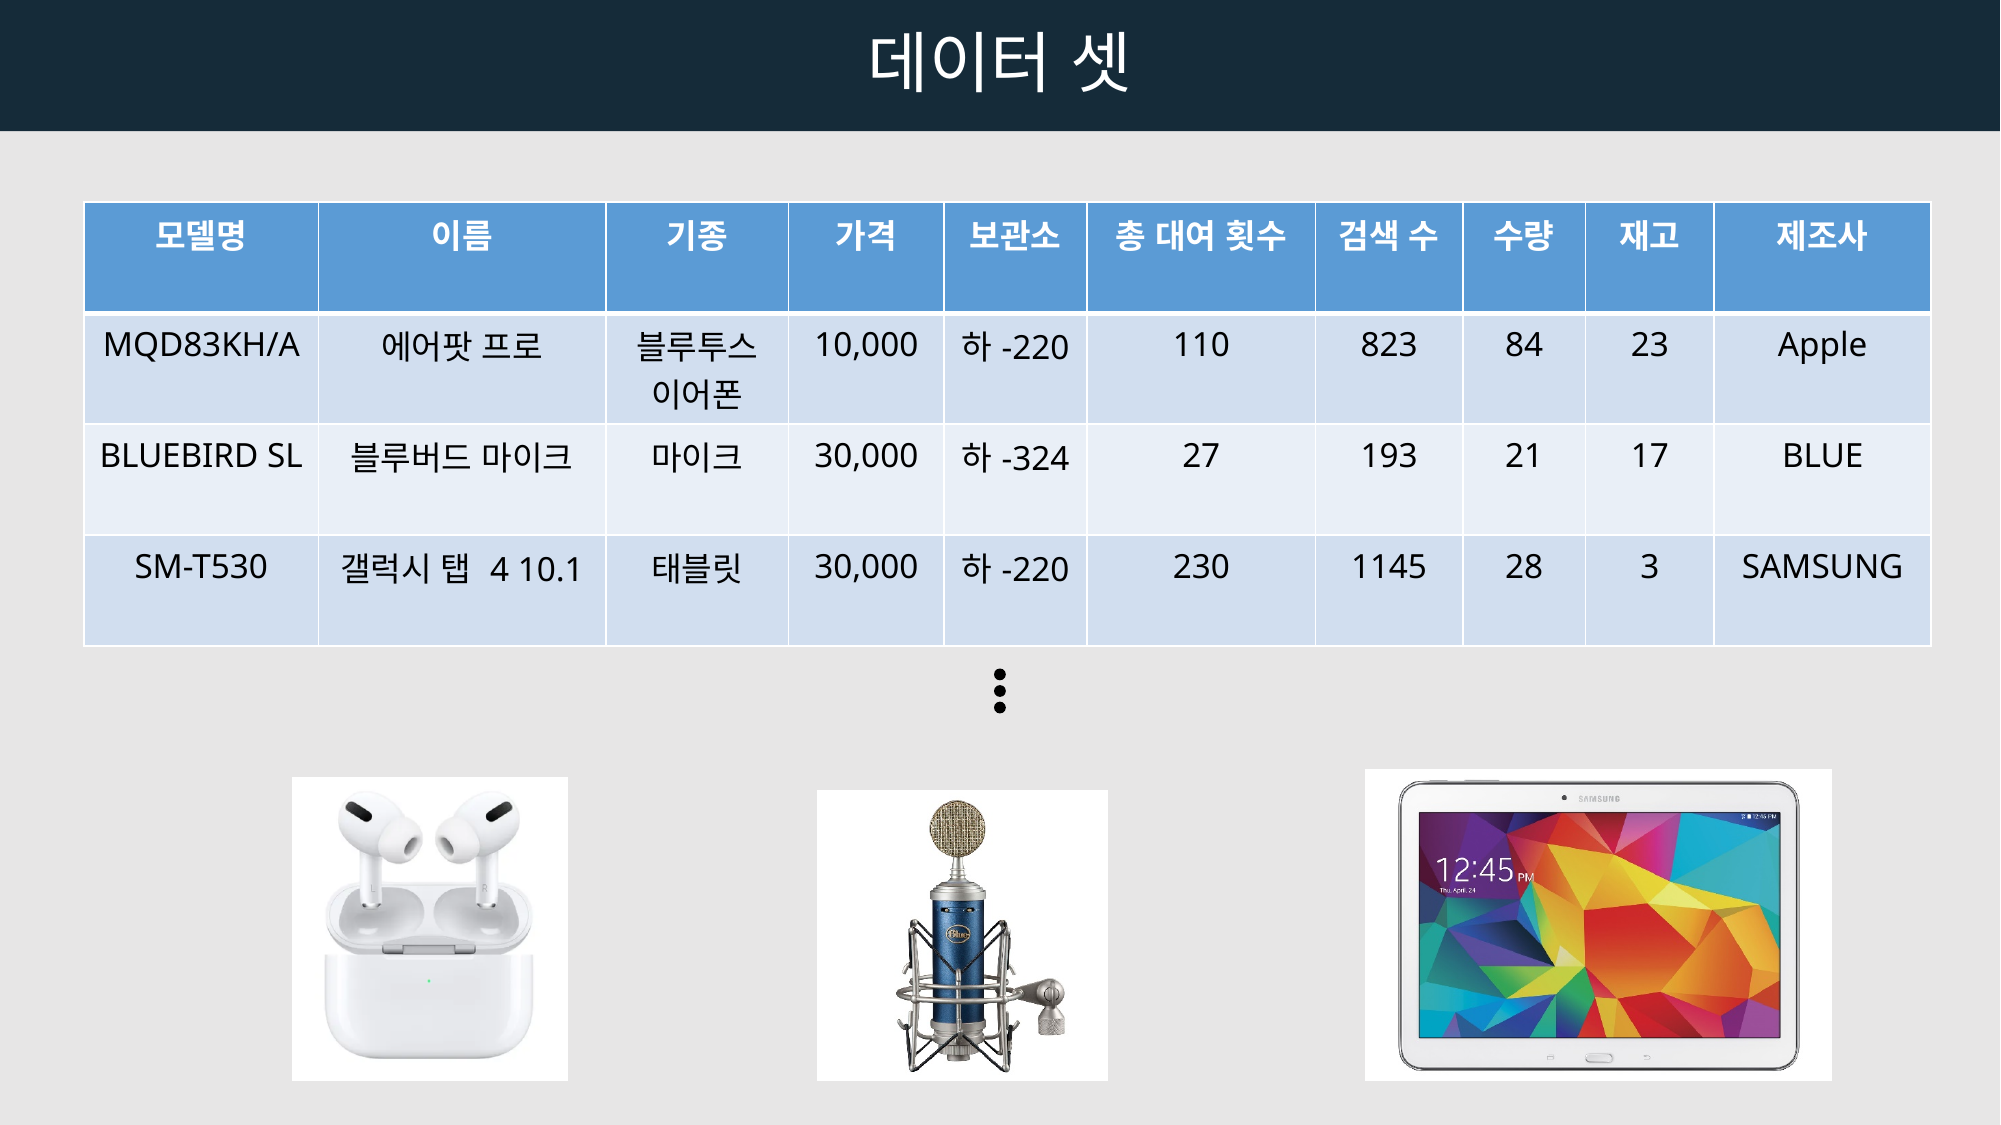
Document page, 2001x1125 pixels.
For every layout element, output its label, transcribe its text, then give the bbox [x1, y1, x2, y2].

table_cell SAMSUNG [1715, 536, 1930, 645]
table_cell 84 [1464, 316, 1585, 423]
table_cell 마이크 [607, 425, 788, 534]
picture [1365, 769, 1832, 1081]
table_cell 3 [1586, 536, 1713, 645]
picture [291, 777, 568, 1081]
table_cell 21 [1464, 425, 1585, 534]
table_header 가격 [789, 203, 943, 311]
text_box [992, 700, 1007, 715]
table_cell 110 [1088, 316, 1315, 423]
table_cell 1145 [1316, 536, 1462, 645]
table_header 검색 수 [1316, 203, 1462, 311]
table_cell 갤럭시 탭 4 10.1 [319, 536, 605, 645]
table_cell 10,000 [789, 316, 943, 423]
table_cell 230 [1088, 536, 1315, 645]
table_header 보관소 [945, 203, 1086, 311]
table_header 이름 [319, 203, 605, 311]
text_box 데이터 셋 [852, 13, 1148, 109]
table_header 모델명 [85, 203, 318, 311]
table_cell 30,000 [789, 536, 943, 645]
table_cell MQD83KH/A [85, 316, 318, 423]
table_cell 23 [1586, 316, 1713, 423]
table_header 재고 [1586, 203, 1713, 311]
table_cell 에어팟 프로 [319, 316, 605, 423]
table_cell Apple [1715, 316, 1930, 423]
table_cell 태블릿 [607, 536, 788, 645]
table_cell 블루투스 이어폰 [607, 316, 788, 423]
table_cell 28 [1464, 536, 1585, 645]
table_cell 30,000 [789, 425, 943, 534]
table_header 총 대여 횟수 [1088, 203, 1315, 311]
table_header 기종 [607, 203, 788, 311]
table_cell 하-220 [945, 316, 1086, 423]
table_cell 하-324 [945, 425, 1086, 534]
table_cell BLUE [1715, 425, 1930, 534]
table_cell 823 [1316, 316, 1462, 423]
table_cell 하-220 [945, 536, 1086, 645]
text_box [992, 667, 1007, 682]
text_box [0, 0, 2000, 132]
table_header 수량 [1464, 203, 1585, 311]
table_cell 블루버드 마이크 [319, 425, 605, 534]
picture [817, 790, 1108, 1081]
table_cell 193 [1316, 425, 1462, 534]
table_cell SM-T530 [85, 536, 318, 645]
table_header 제조사 [1715, 203, 1930, 311]
table_cell BLUEBIRD SL [85, 425, 318, 534]
text_box [992, 684, 1007, 698]
table_cell 27 [1088, 425, 1315, 534]
table_cell 17 [1586, 425, 1713, 534]
